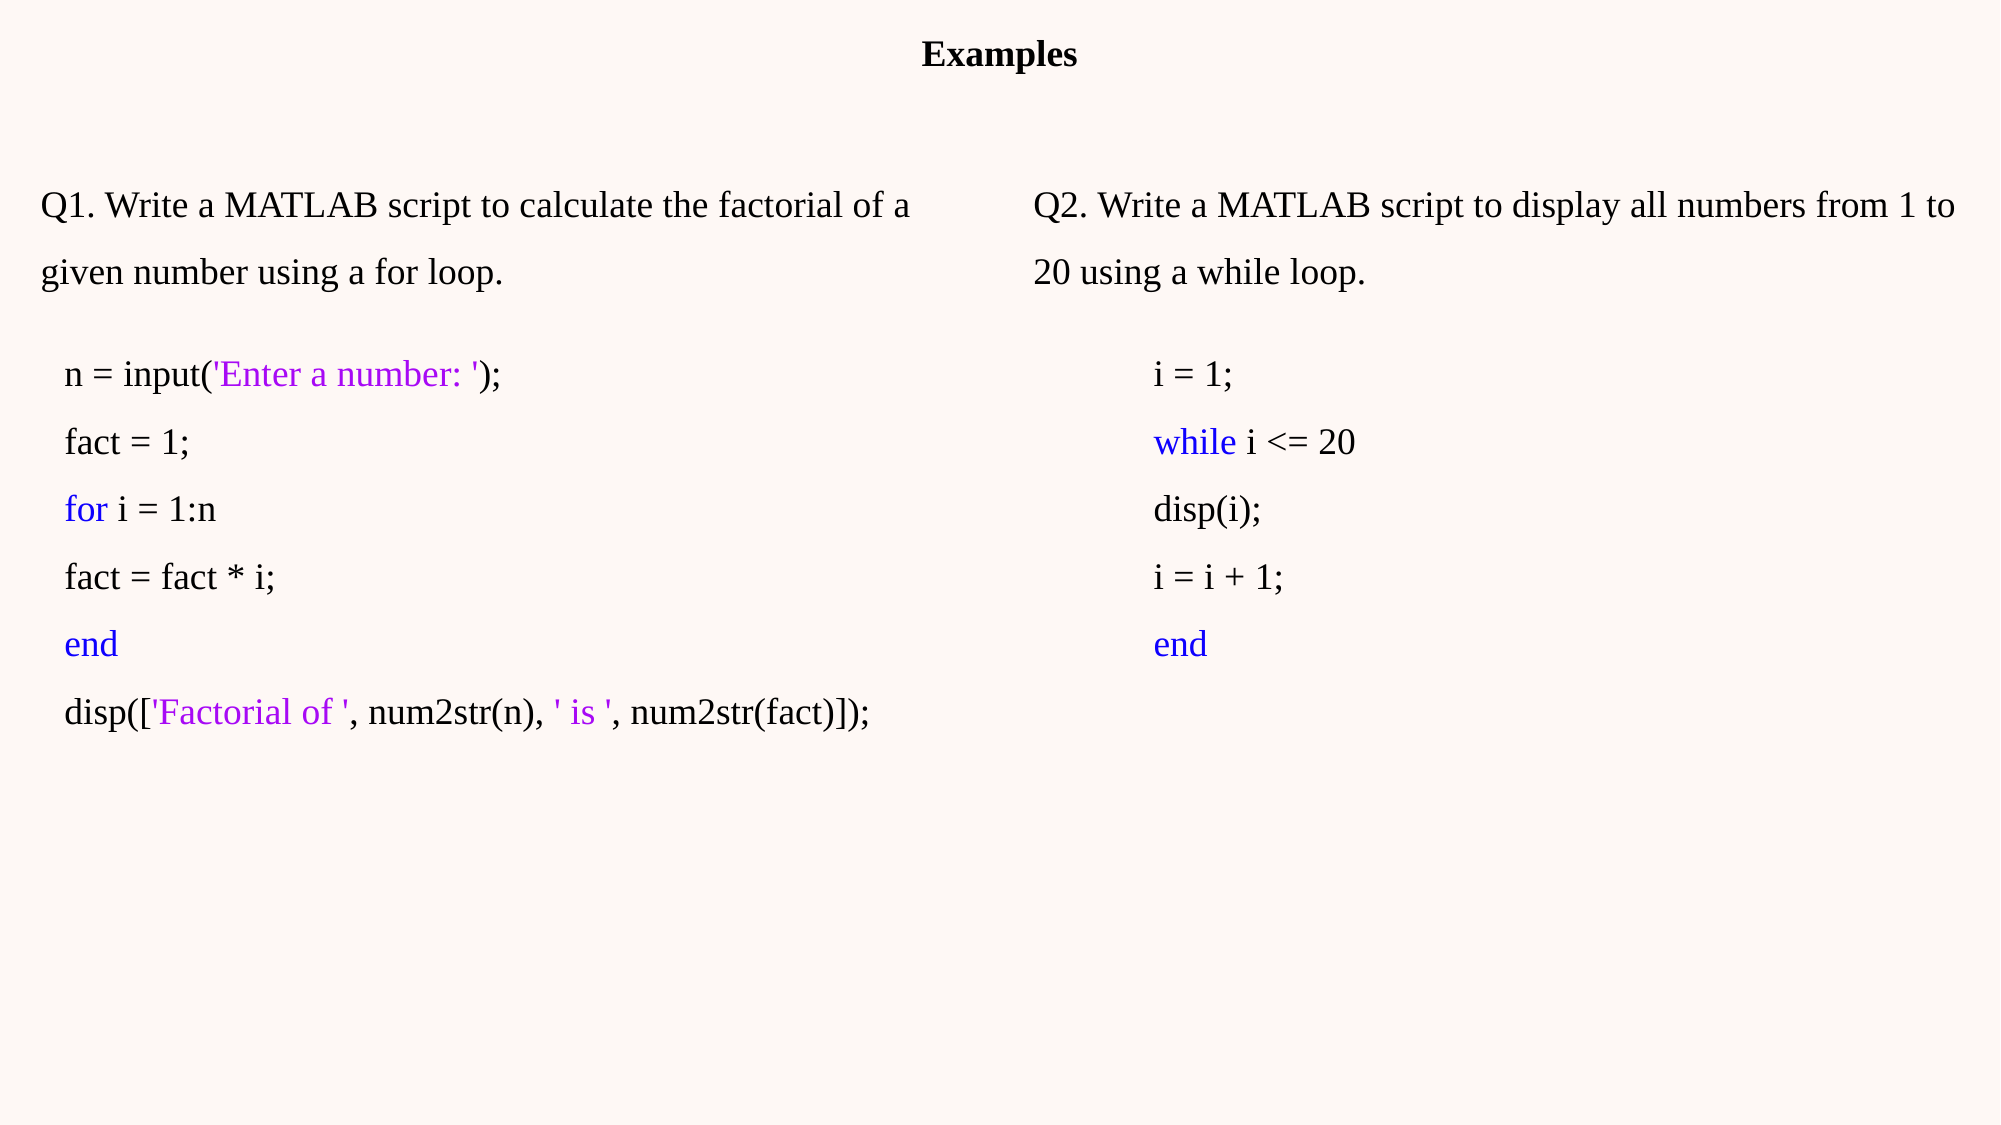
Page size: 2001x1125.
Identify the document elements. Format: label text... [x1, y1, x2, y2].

text_box Examples [906, 0, 1093, 82]
text_box Q1. Write a MATLAB script to calculate the factorial of a given number using a for loop. [25, 149, 941, 300]
text_box Q2. Write a MATLAB script to display all numbers from 1 to 20 using a while loop. [1018, 149, 1974, 300]
text_box i = 1; while i <= 20 disp(i); i = i + 1; end [1138, 319, 1590, 672]
text_box n = input('Enter a number: '); fact = 1; for i = 1:n fact = fact * i; end disp(['Factorial of ', num2str(n), ' is ', num2str(fact)]); [49, 319, 941, 739]
